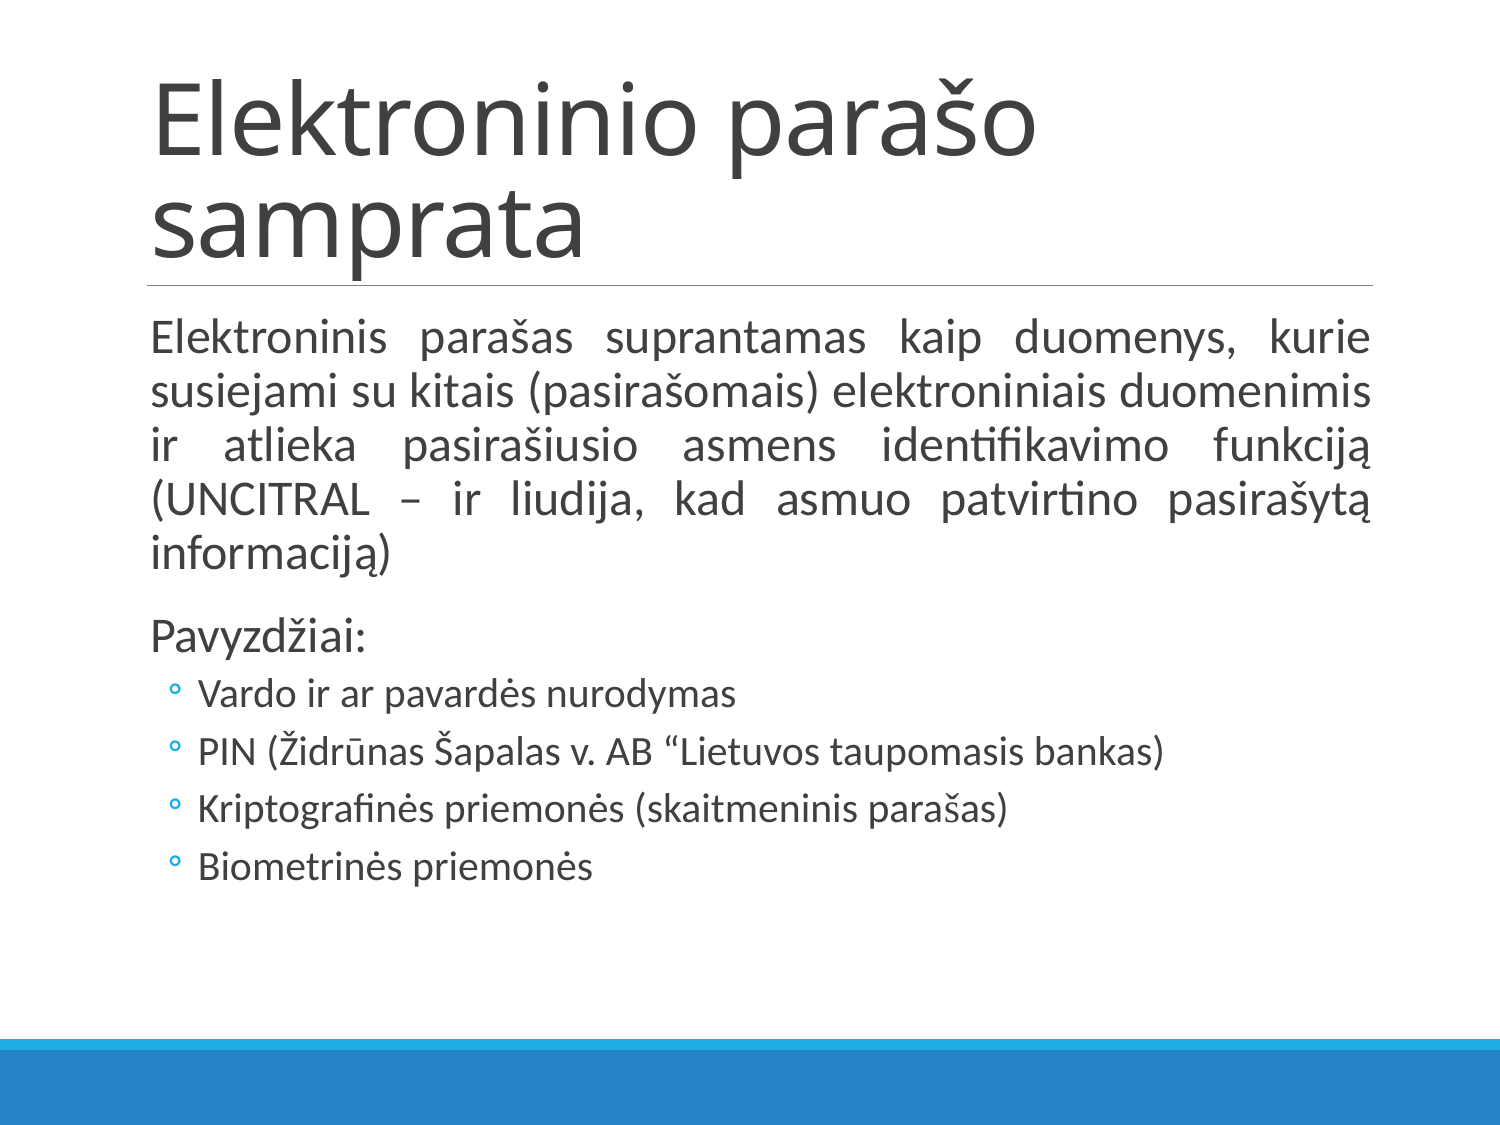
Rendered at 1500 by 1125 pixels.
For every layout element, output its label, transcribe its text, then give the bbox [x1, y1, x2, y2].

list Elektroninis parašas suprantamas kaip duomenys, kurie susiejami su kitais (pasirašomais) elektroniniais duomenimis ir atlieka pasirašiusio asmens identifikavimo funkciją (UNCITRAL – ir liudija, kad asmuo patvirtino pasirašytą informaciją) Pavyzdžiai: Vardo ir ar pavardės nurodymas PIN (Židrūnas Šapalas v. AB “Lietuvos taupomasis bankas) Kriptografinės priemonės (skaitmeninis parašas) Biometrinės priemonės [135, 302, 1373, 963]
title Elektroninio parašo samprata [135, 47, 1373, 285]
